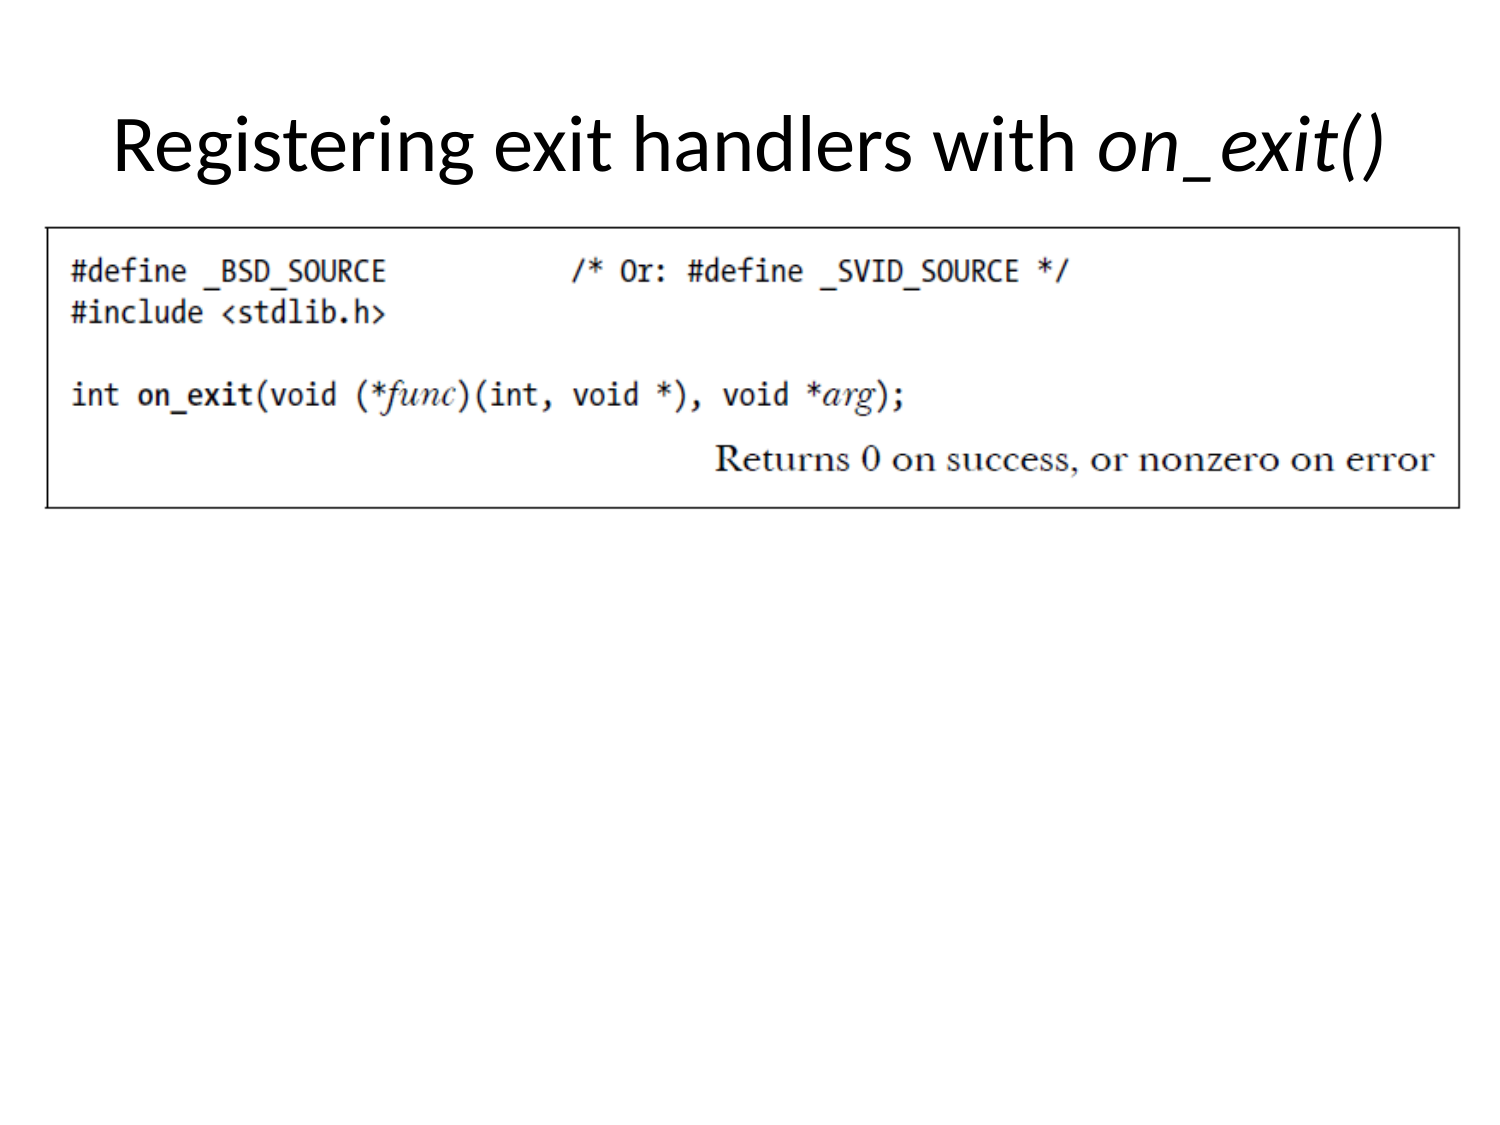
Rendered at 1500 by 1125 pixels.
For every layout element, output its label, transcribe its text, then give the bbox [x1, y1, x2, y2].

title Registering exit handlers with on_exit() [75, 45, 1425, 209]
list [34, 210, 1474, 528]
